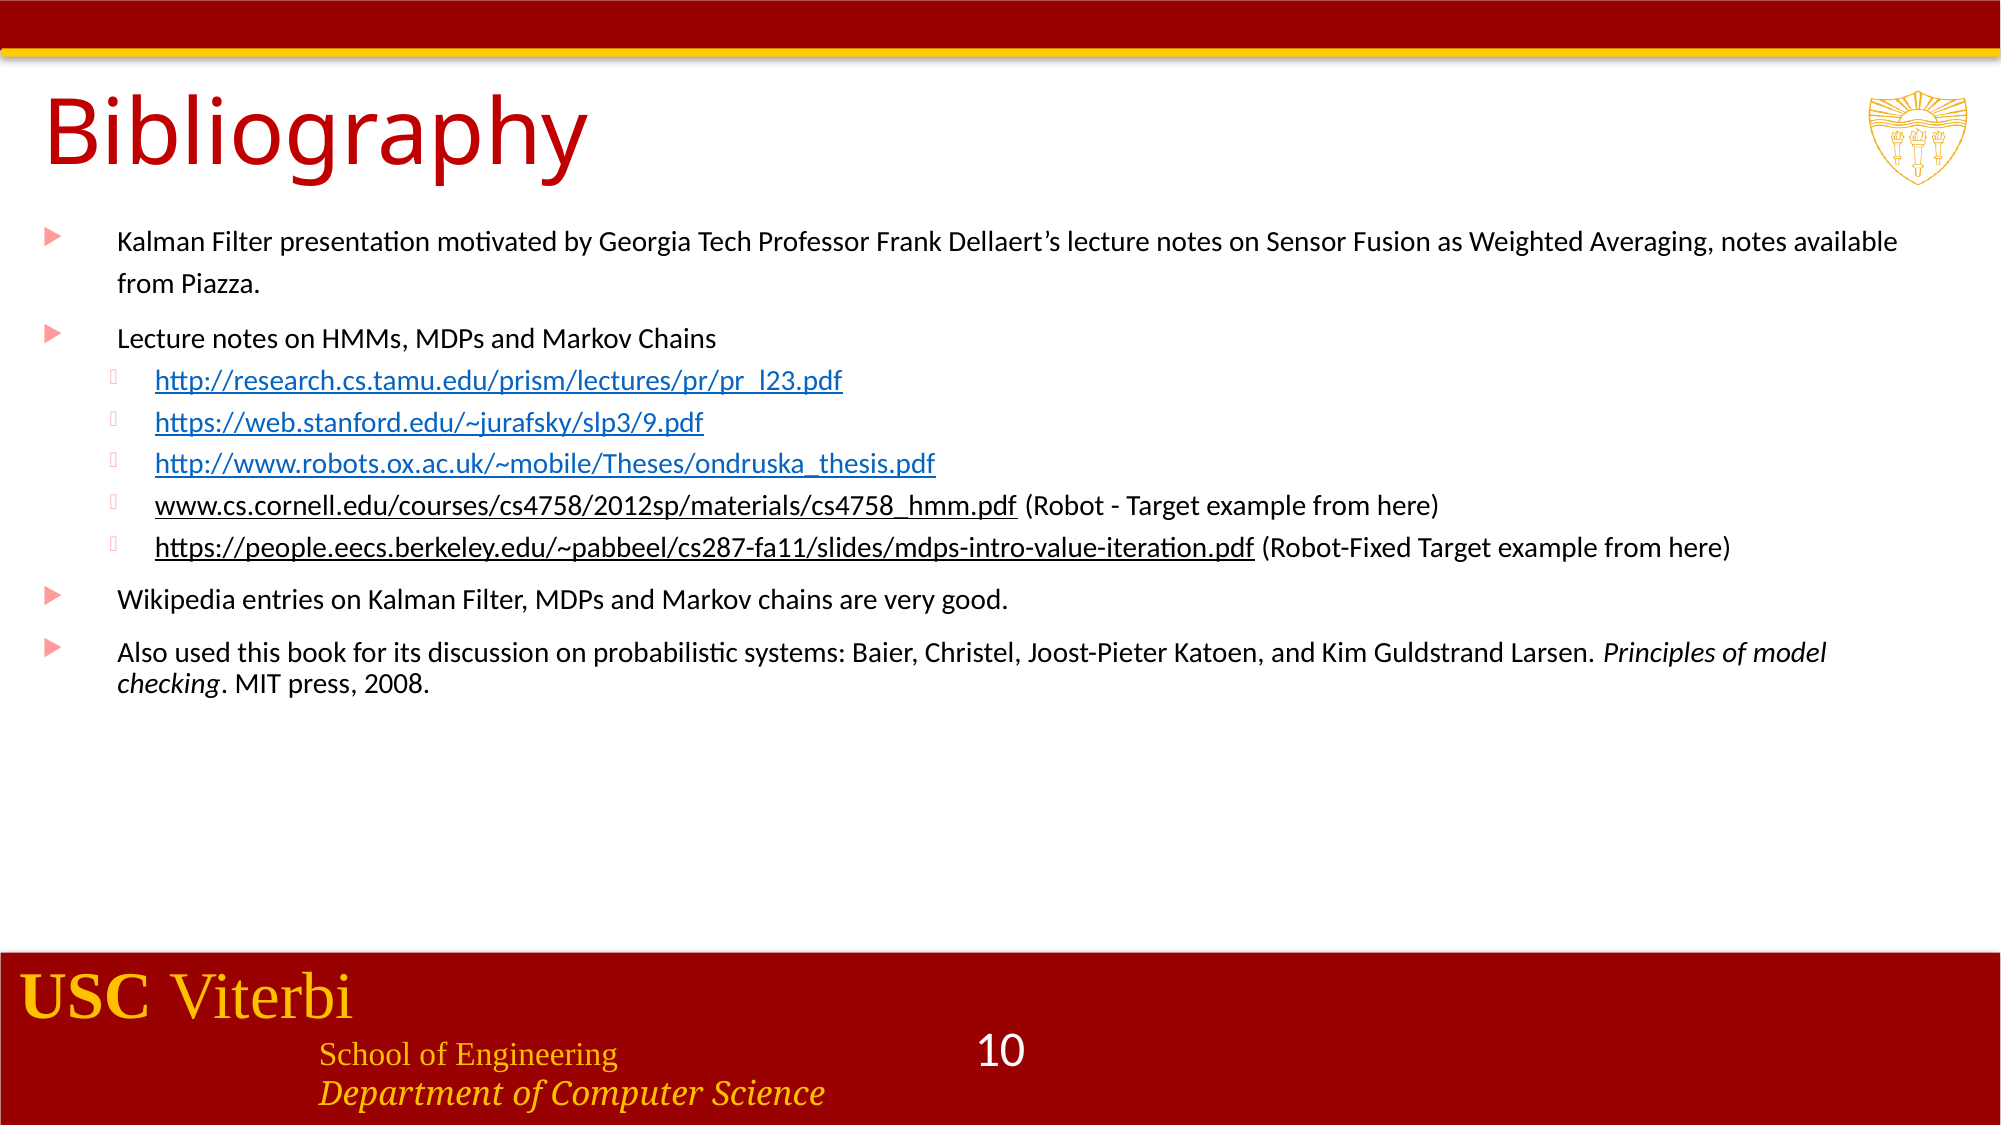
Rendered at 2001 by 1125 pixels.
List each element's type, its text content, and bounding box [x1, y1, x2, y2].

title Bibliography [27, 70, 1819, 199]
picture [1836, 76, 2000, 199]
slide_number 10 [774, 1016, 1225, 1077]
list Kalman Filter presentation motivated by Georgia Tech Professor Frank Dellaert’s lecture notes on Sensor Fusion as Weighted Averaging, notes available from Piazza. Lecture notes on HMMs, MDPs and Markov Chains http://research.cs.tamu.edu/prism/lectures/pr/pr_l23.pdf https://web.stanford.edu/~jurafsky/slp3/9.pdf http://www.robots.ox.ac.uk/~mobile/Theses/ondruska_thesis.pdf www.cs.cornell.edu/courses/cs4758/2012sp/materials/cs4758_hmm.pdf (Robot - Target example from here) https://people.eecs.berkeley.edu/~pabbeel/cs287-fa11/slides/mdps-intro-value-iteration.pdf (Robot-Fixed Target example from here) Wikipedia entries on Kalman Filter, MDPs and Markov chains are very good. Also used this book for its discussion on probabilistic systems: Baier, Christel, Joost-Pieter Katoen, and Kim Guldstrand Larsen. Principles of model checking. MIT press, 2008. [27, 218, 1947, 933]
